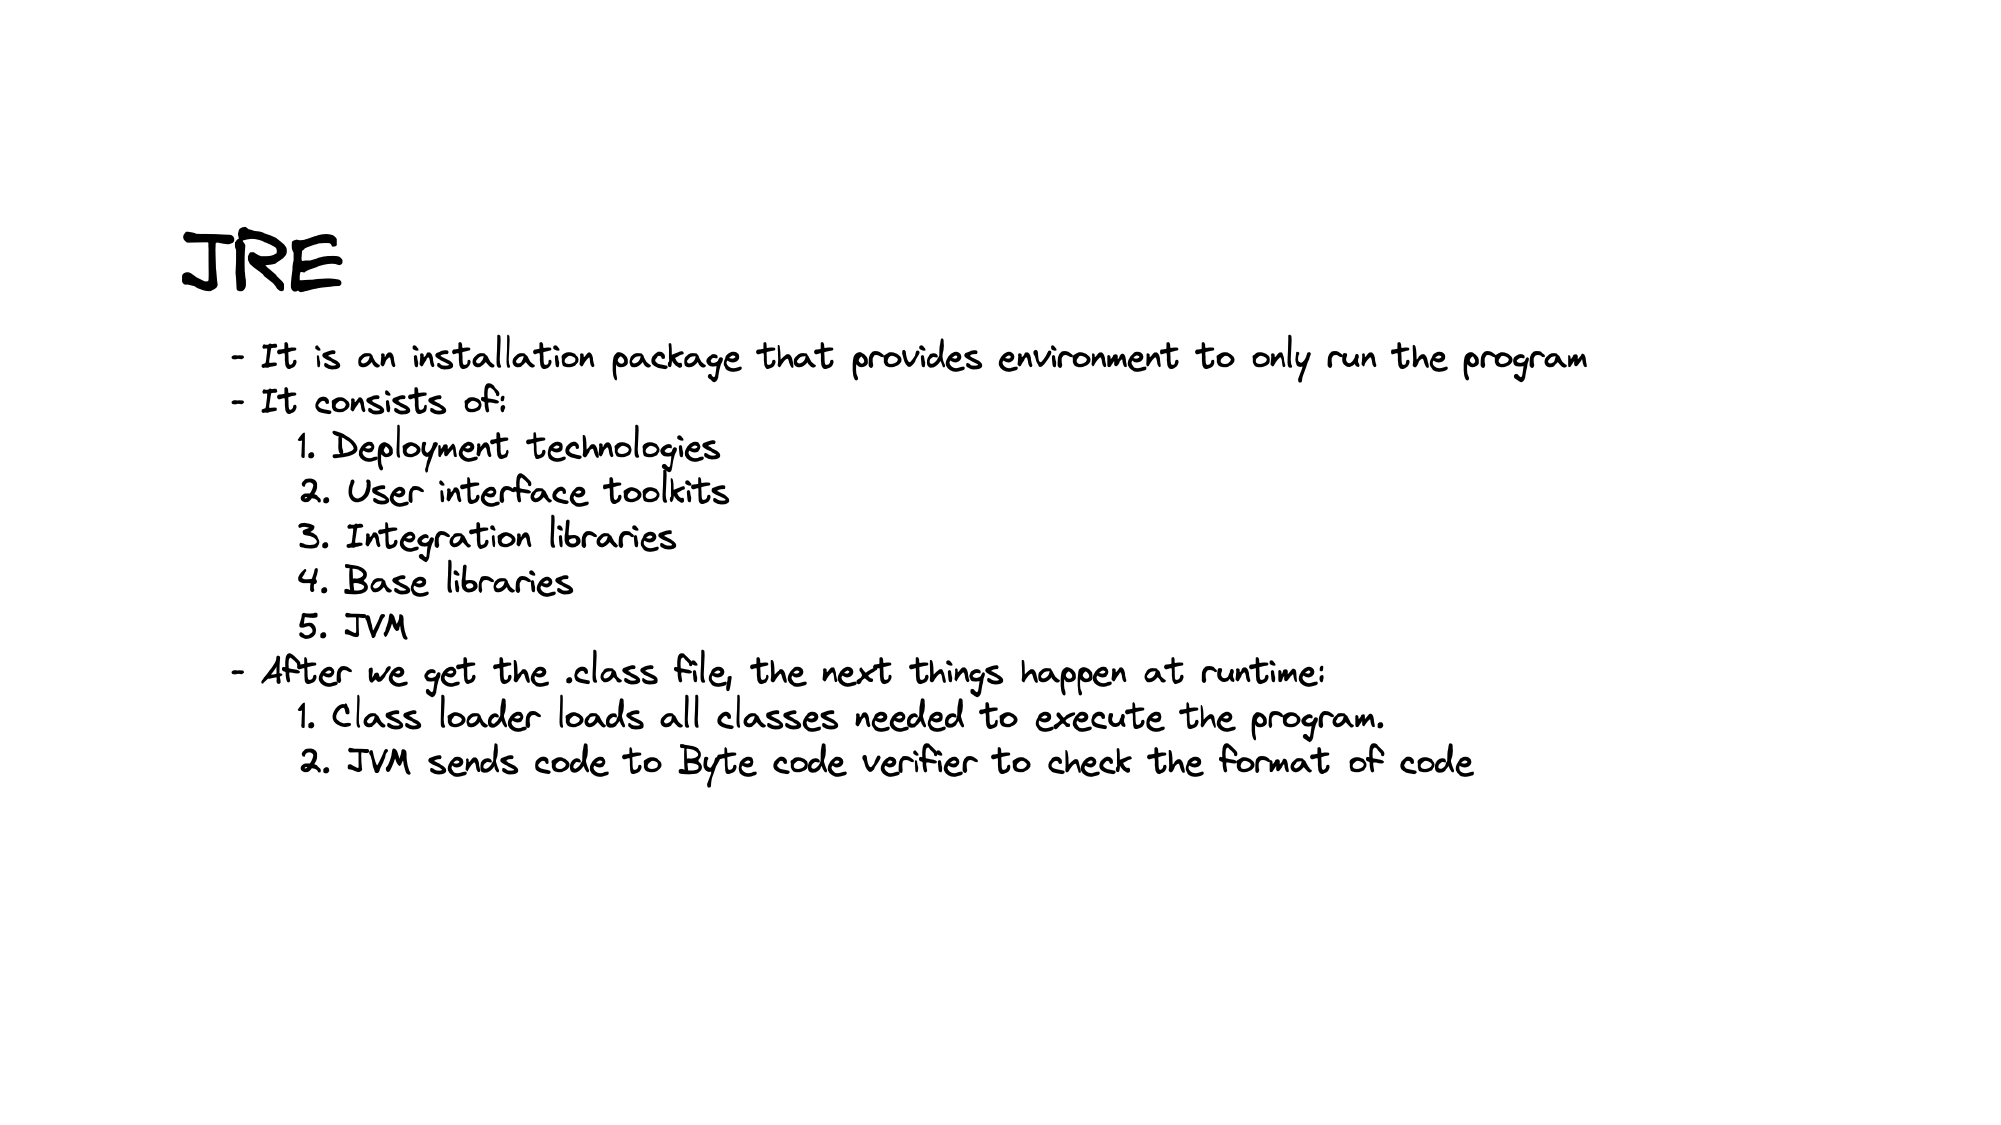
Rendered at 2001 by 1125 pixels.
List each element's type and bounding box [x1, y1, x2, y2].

list [141, 76, 1609, 963]
